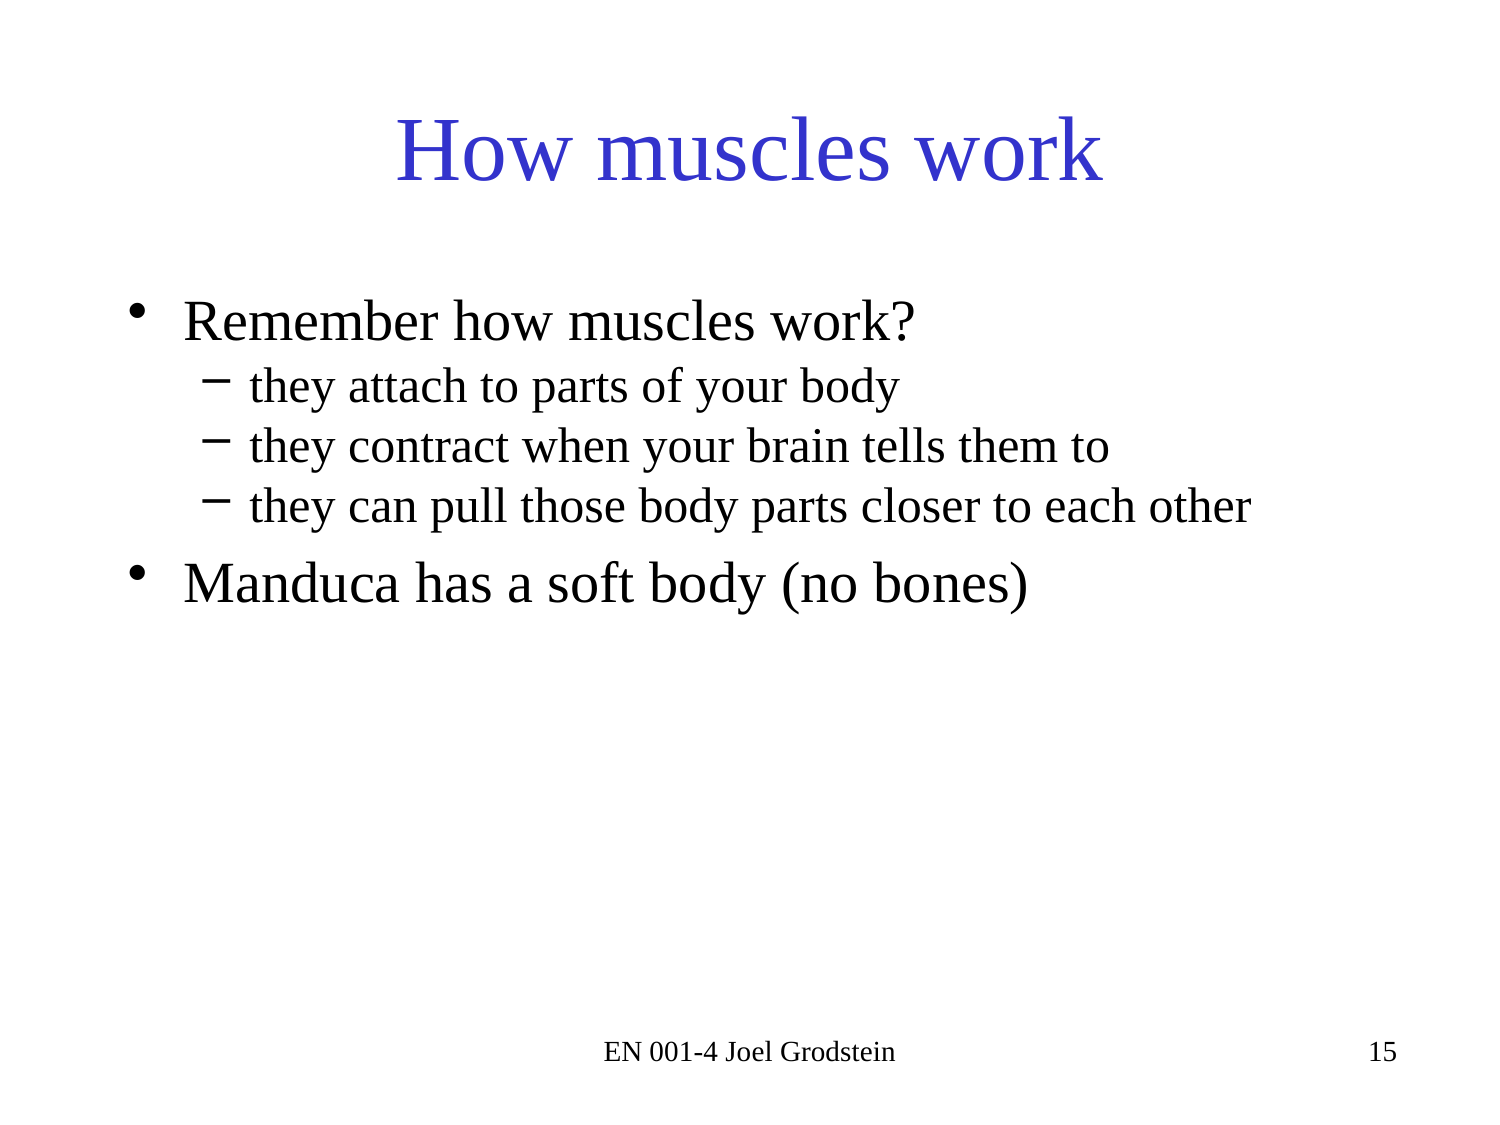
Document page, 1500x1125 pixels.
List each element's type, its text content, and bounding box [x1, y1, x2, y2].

title How muscles work [112, 50, 1388, 238]
footer EN 001-4 Joel Grodstein [512, 1024, 988, 1101]
list Remember how muscles work? they attach to parts of your body they contract when your brain tells them to they can pull those body parts closer to each other Manduca has a soft body (no bones) [112, 275, 1388, 1000]
